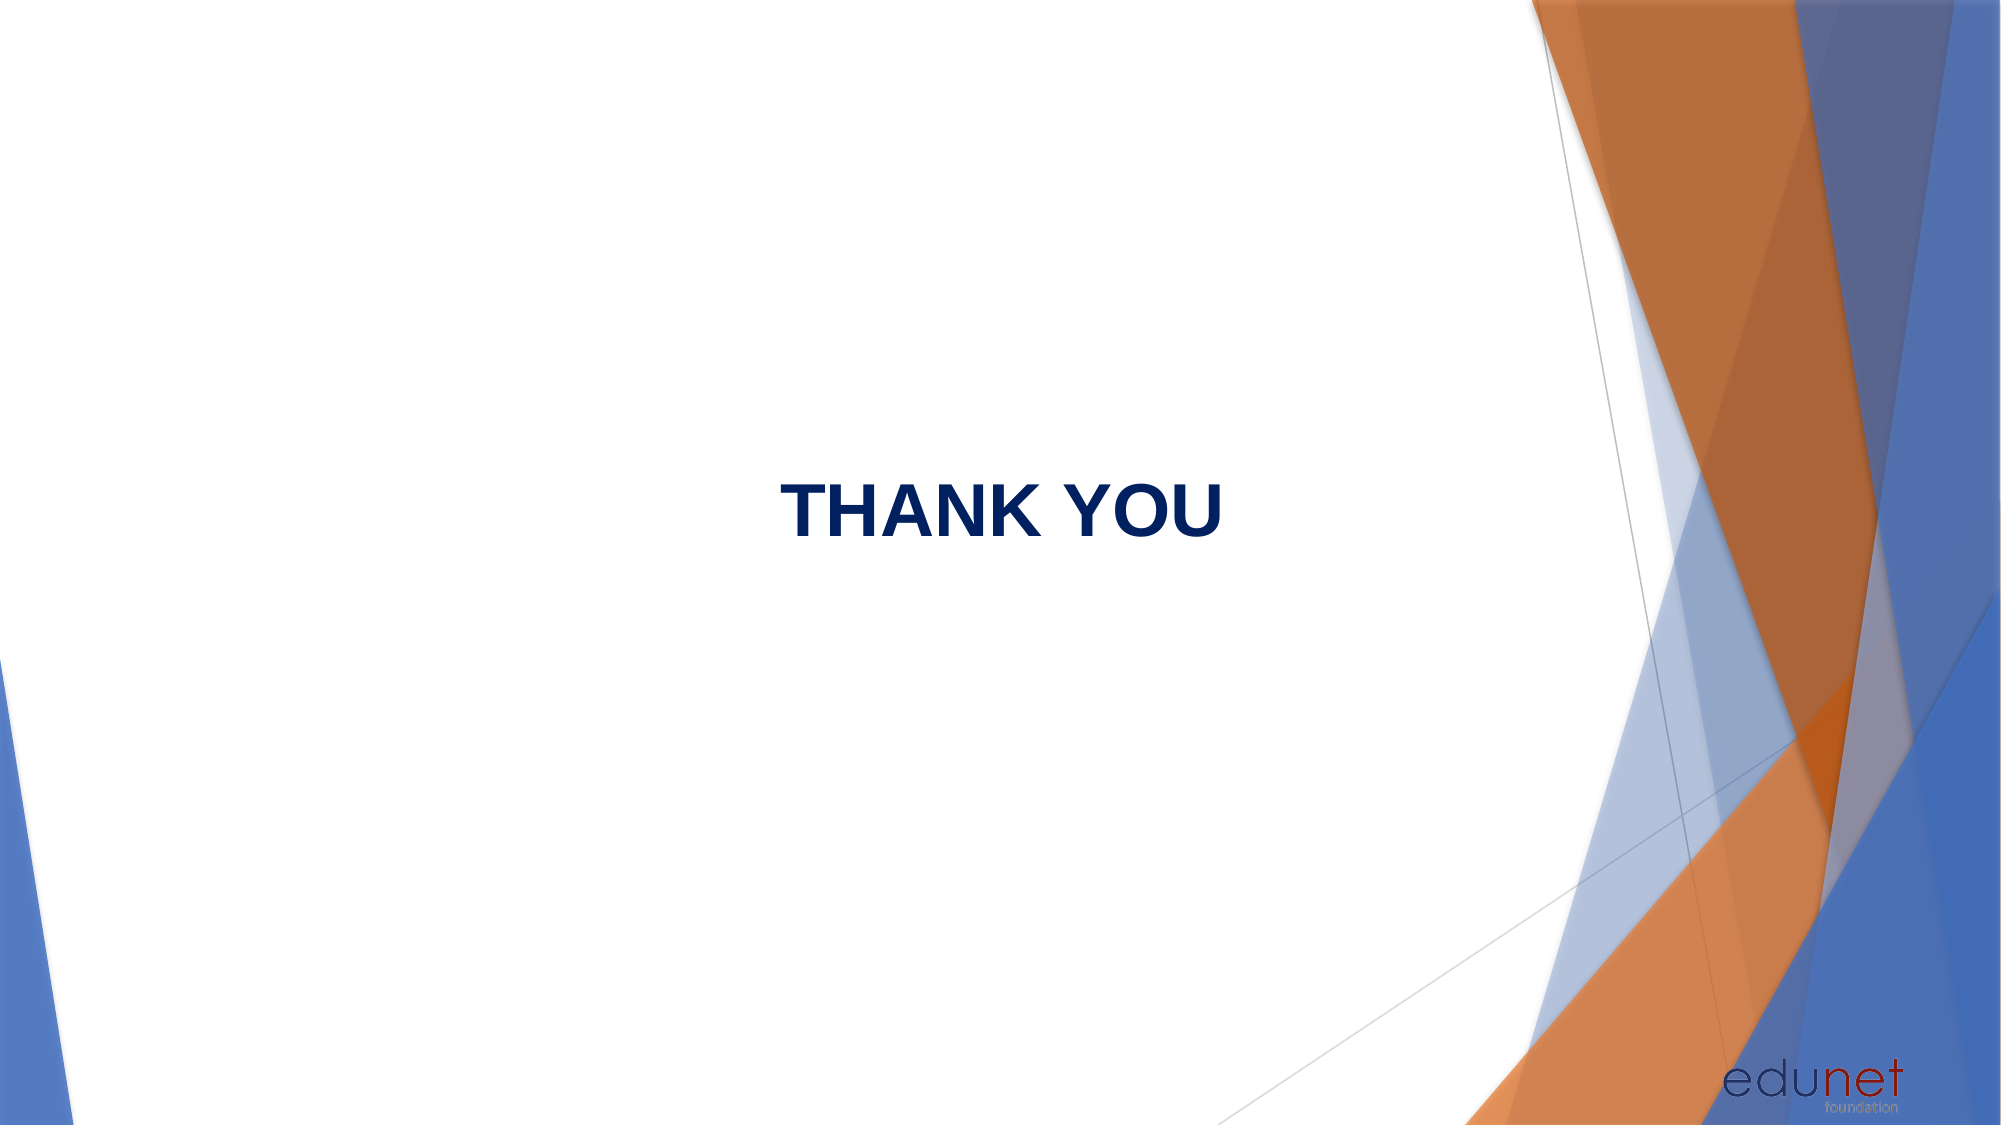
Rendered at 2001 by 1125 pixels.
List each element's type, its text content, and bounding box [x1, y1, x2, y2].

title THANK YOU [240, 453, 1766, 672]
picture [1719, 1056, 1905, 1116]
